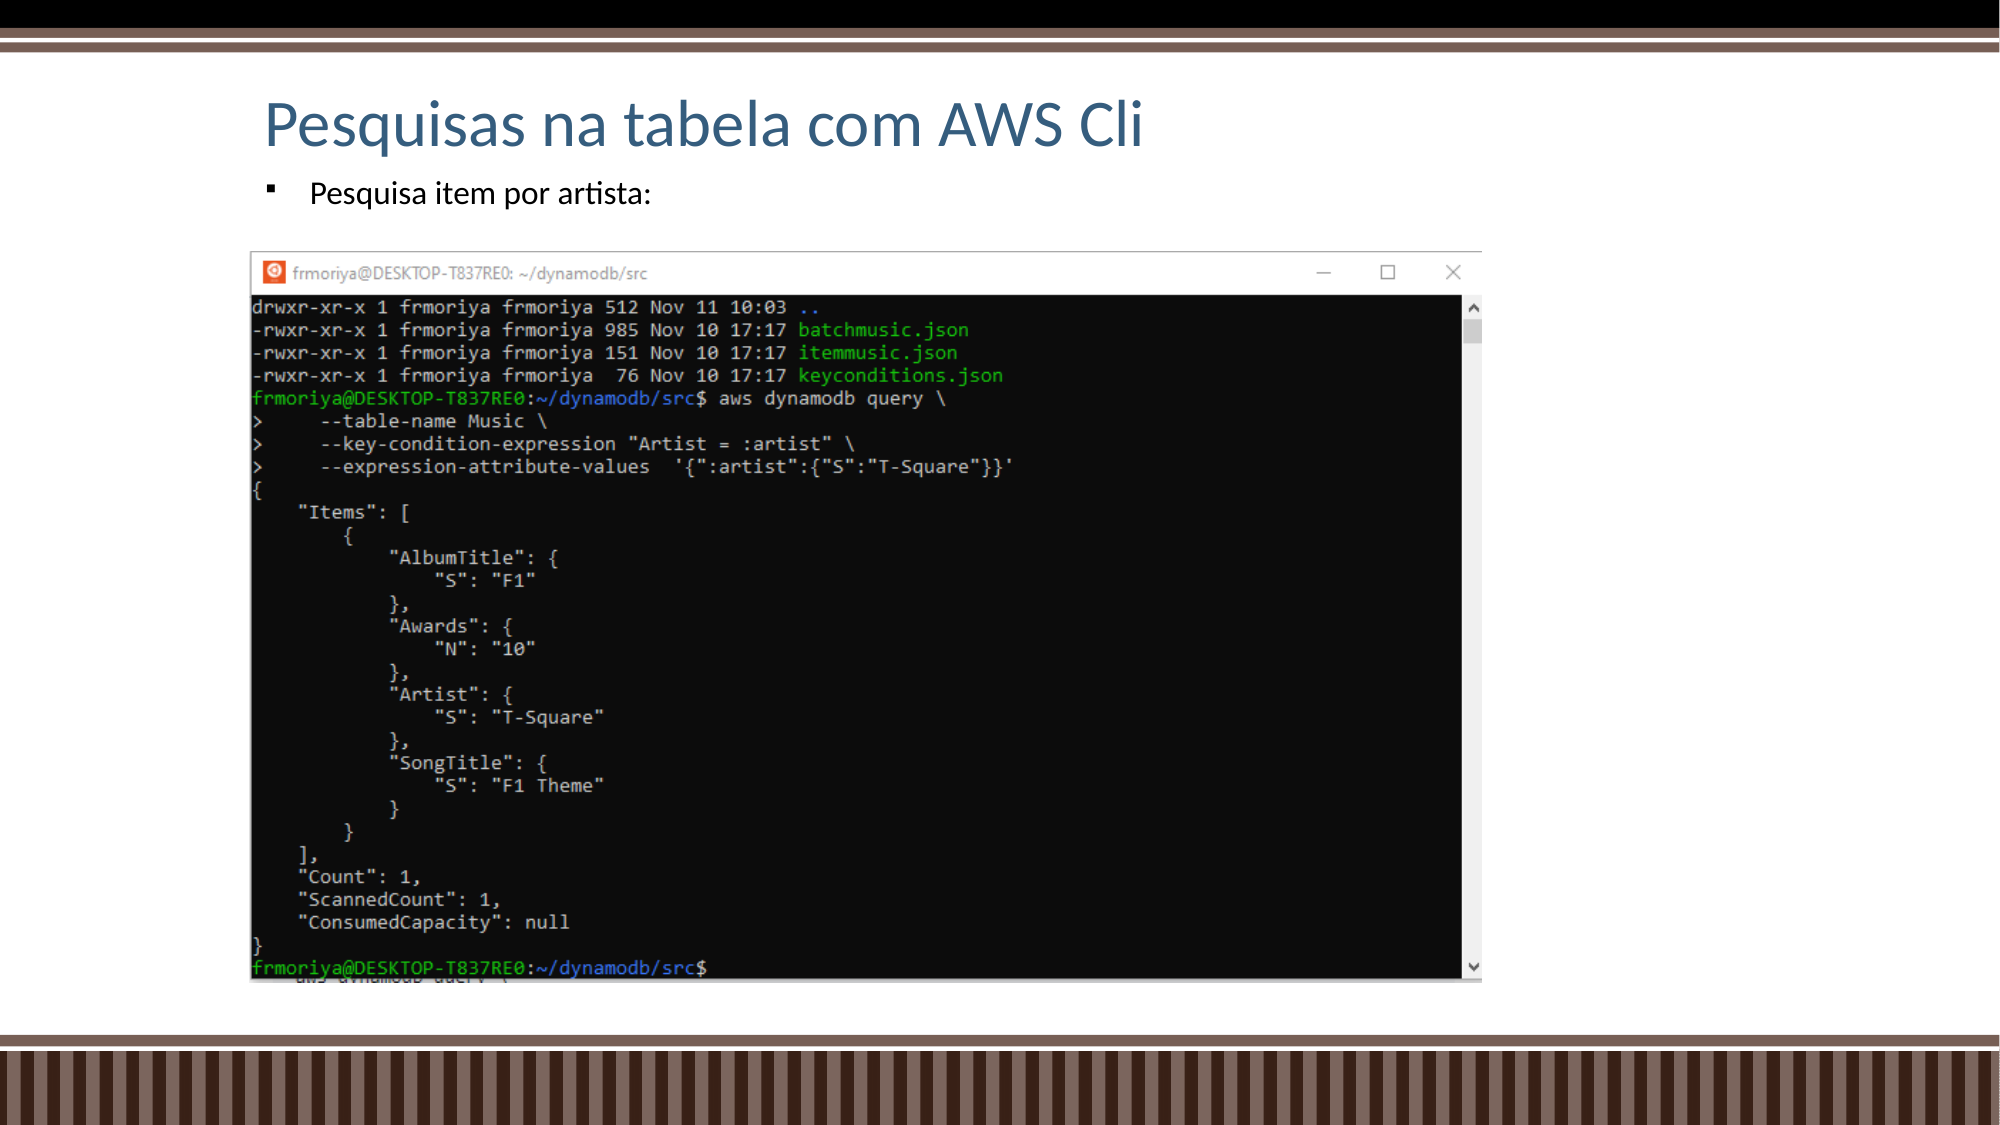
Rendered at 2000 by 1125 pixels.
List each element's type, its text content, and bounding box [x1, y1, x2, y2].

picture [249, 251, 1482, 983]
list Pesquisa item por artista: [249, 168, 1780, 334]
title Pesquisas na tabela com AWS Cli [249, 66, 1750, 168]
